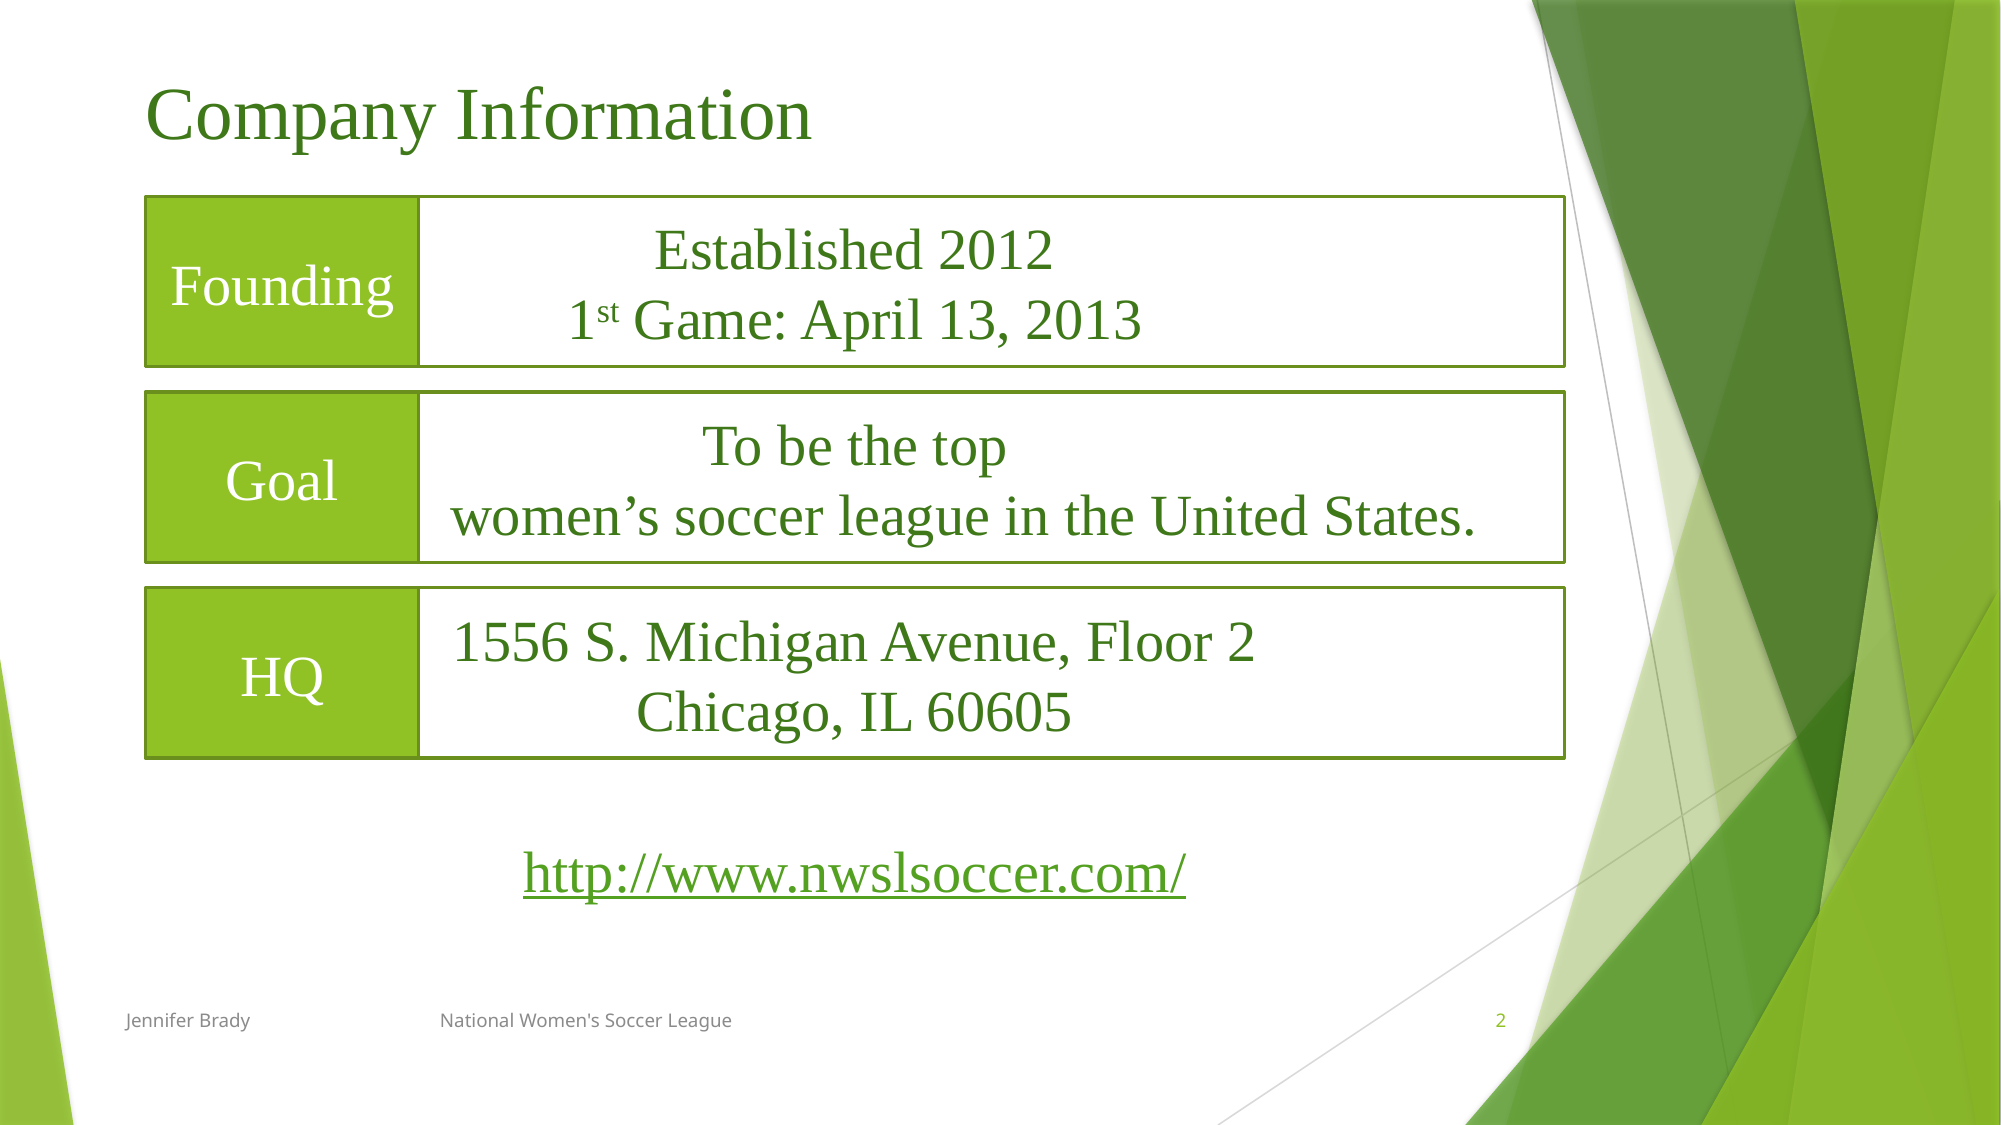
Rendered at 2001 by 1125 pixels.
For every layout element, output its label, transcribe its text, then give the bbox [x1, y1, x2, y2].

text_box Goal [144, 390, 420, 564]
footer Jennifer Brady National Women's Soccer League [111, 991, 1145, 1051]
text_box Founding [144, 195, 420, 368]
text_box Established 2012 1st Game: April 13, 2013 [420, 195, 1566, 368]
text_box 1556 S. Michigan Avenue, Floor 2 Chicago, IL 60605 [420, 586, 1566, 760]
text_box HQ [144, 586, 420, 760]
text_box Company Information [130, 57, 1311, 162]
text_box To be the top women’s soccer league in the United States. [420, 390, 1566, 564]
text_box http://www.nwslsoccer.com/ [145, 826, 1565, 982]
slide_number 2 [1409, 991, 1522, 1051]
